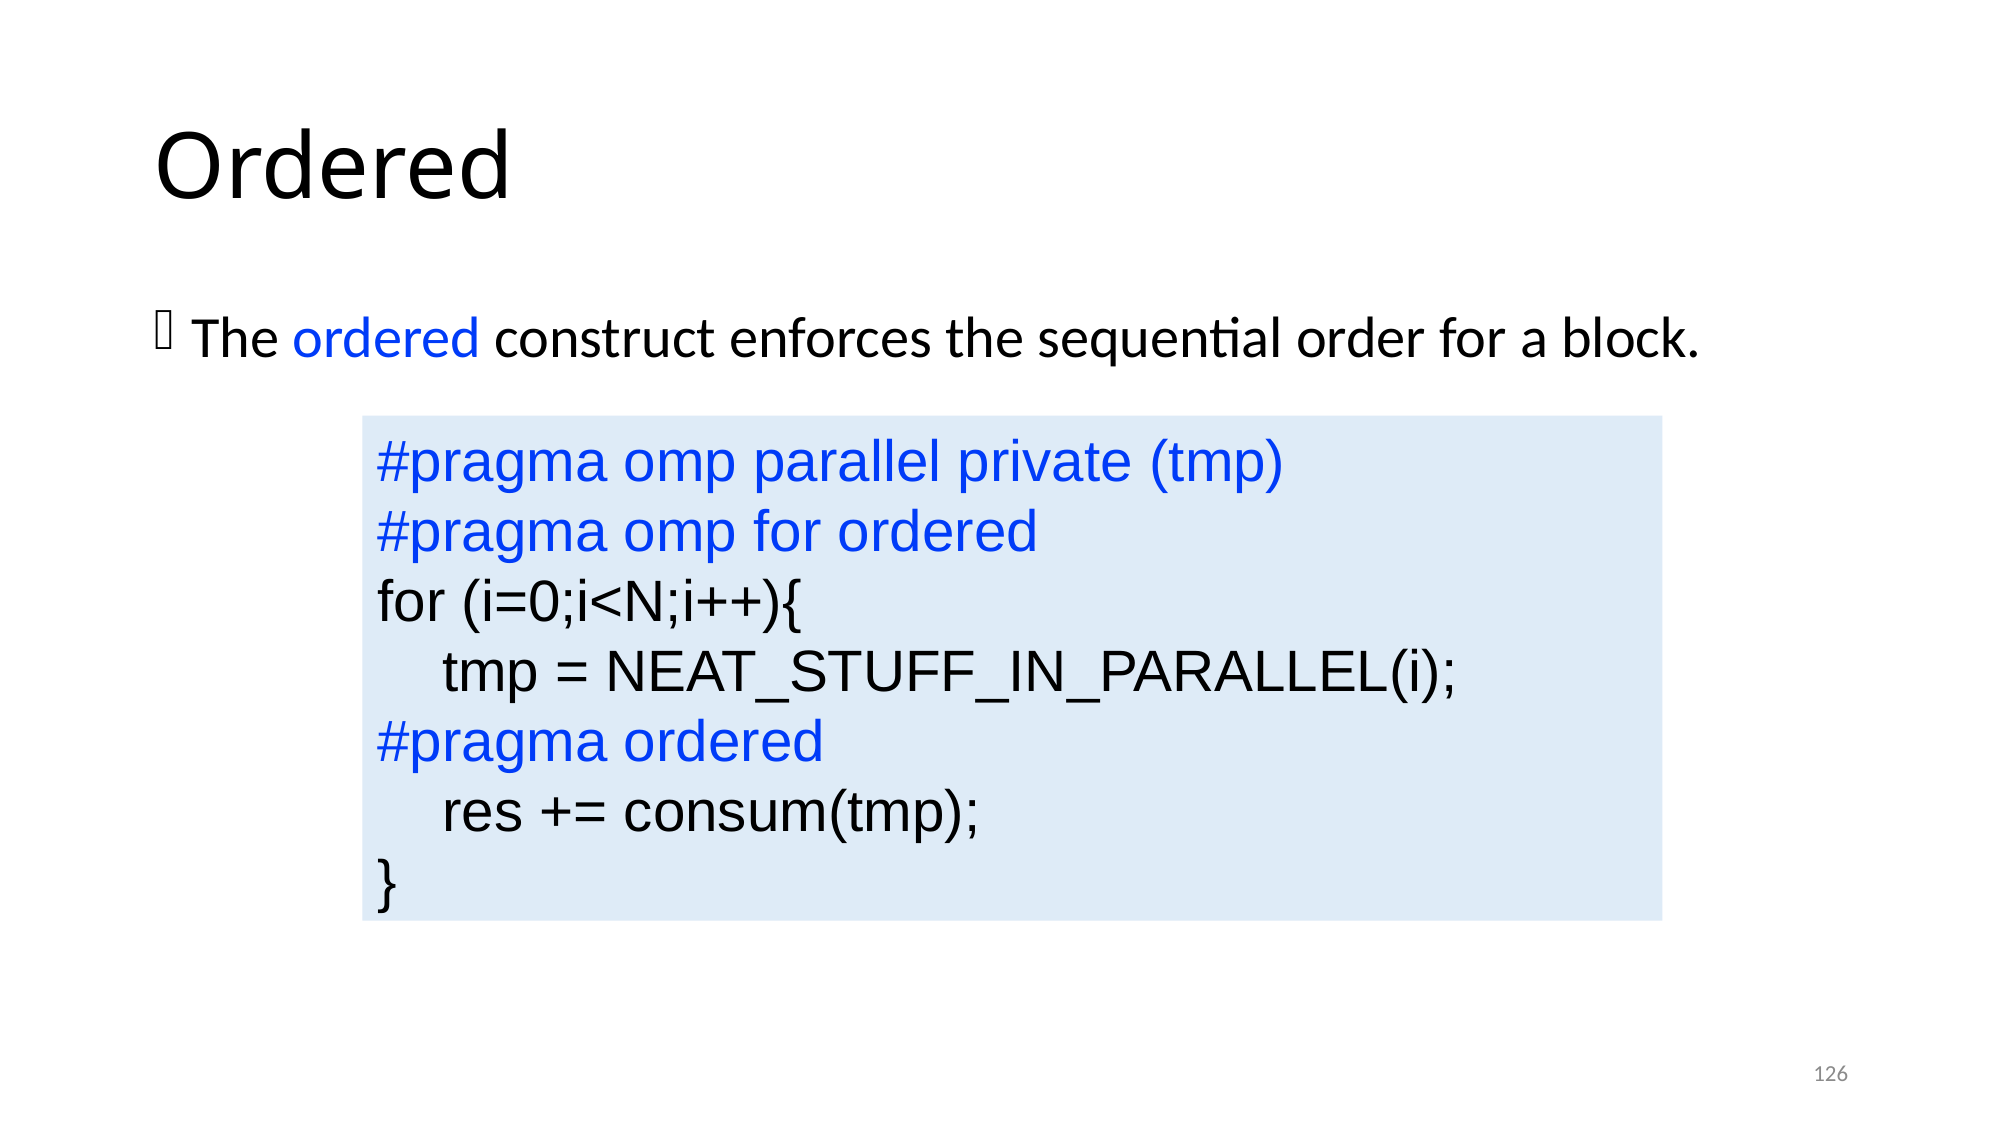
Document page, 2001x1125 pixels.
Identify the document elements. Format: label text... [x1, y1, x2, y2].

title Ordered [138, 60, 1864, 278]
slide_number 126 [1413, 1042, 1864, 1103]
list The ordered construct enforces the sequential order for a block. [138, 299, 1864, 1014]
text_box #pragma omp parallel private (tmp) #pragma omp for ordered for (i=0;i<N;i++){ tmp = NEAT_STUFF_IN_PARALLEL(i); #pragma ordered res += consum(tmp); } [362, 415, 1663, 921]
